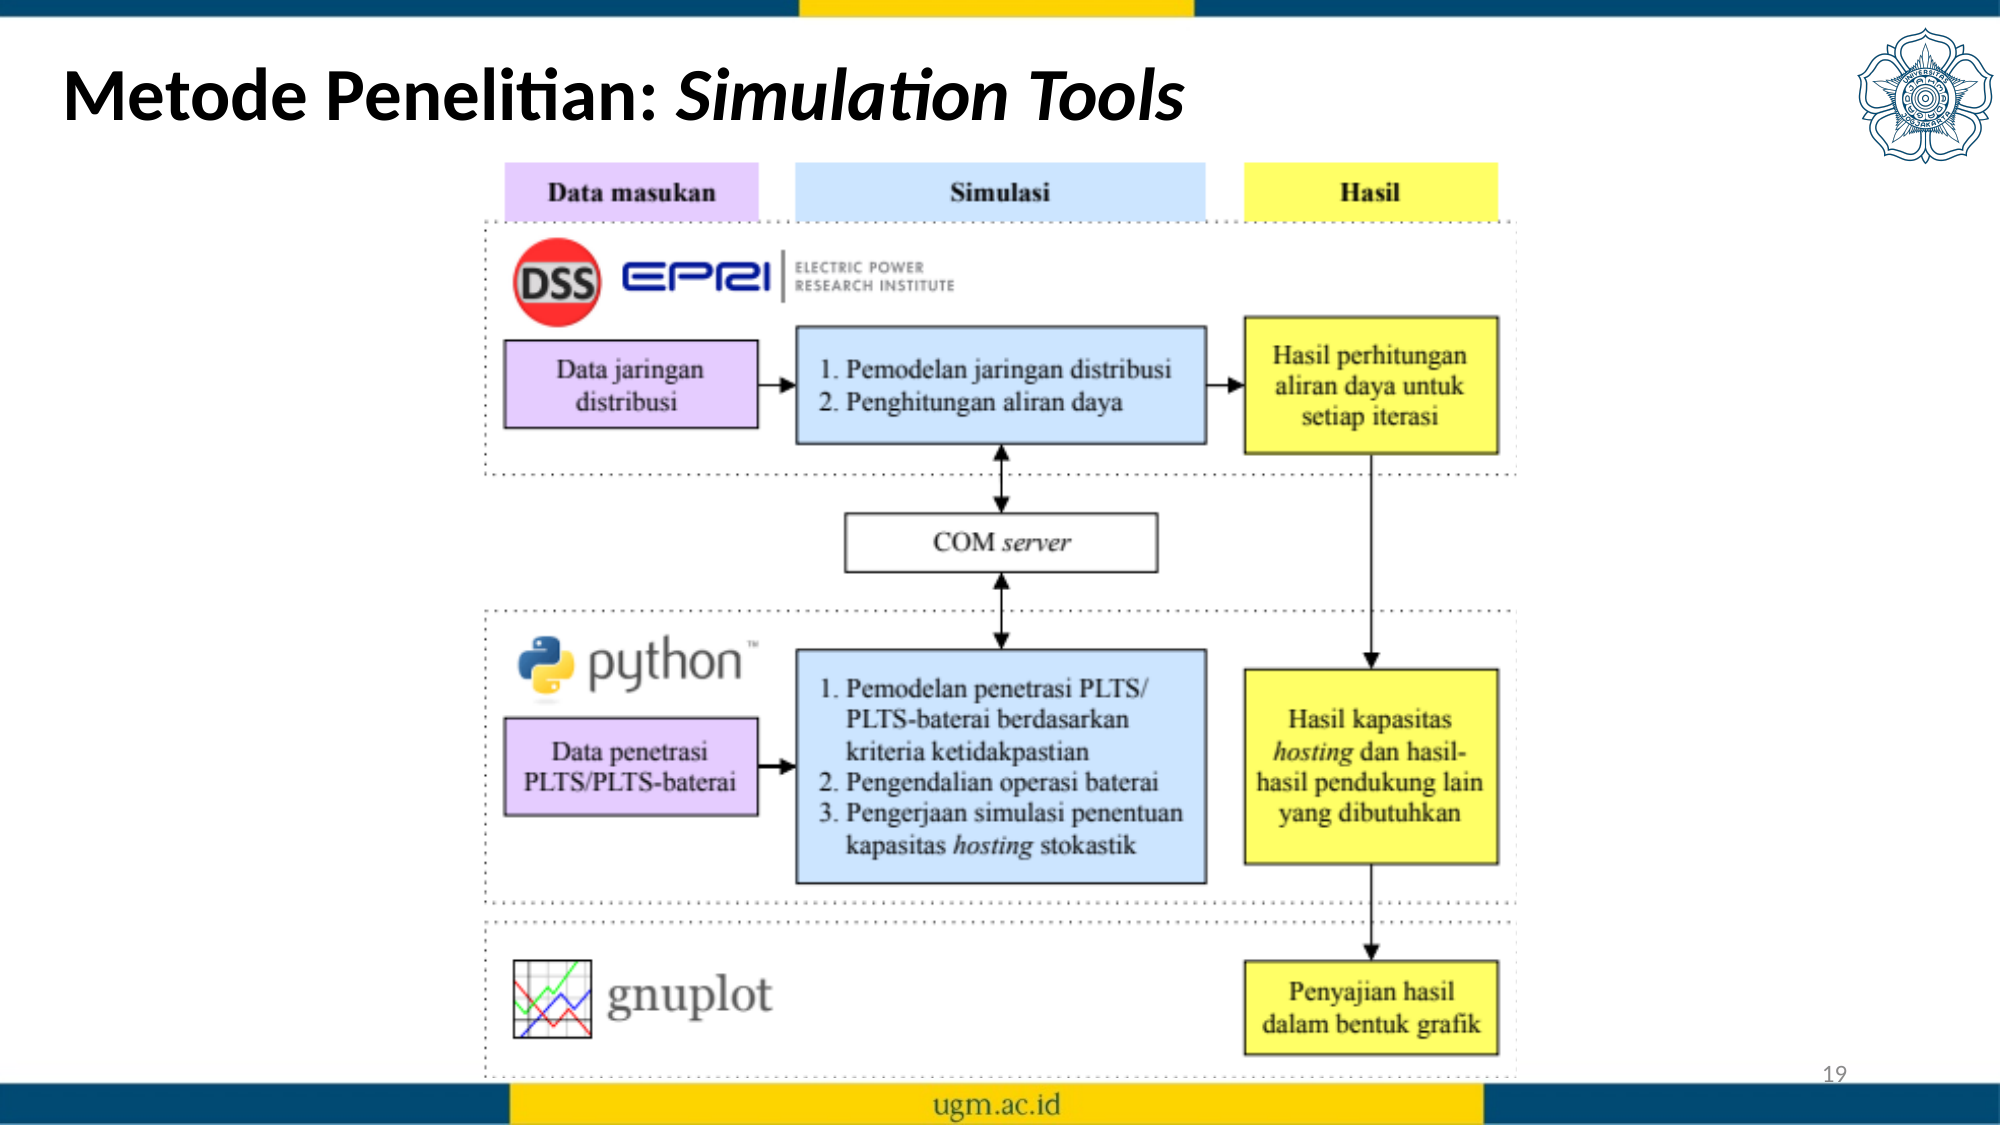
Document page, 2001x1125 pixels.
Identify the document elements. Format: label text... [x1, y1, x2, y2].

picture [0, 0, 2000, 1125]
slide_number 19 [1412, 1042, 1863, 1103]
title Metode Penelitian: Simulation Tools [47, 31, 1948, 162]
